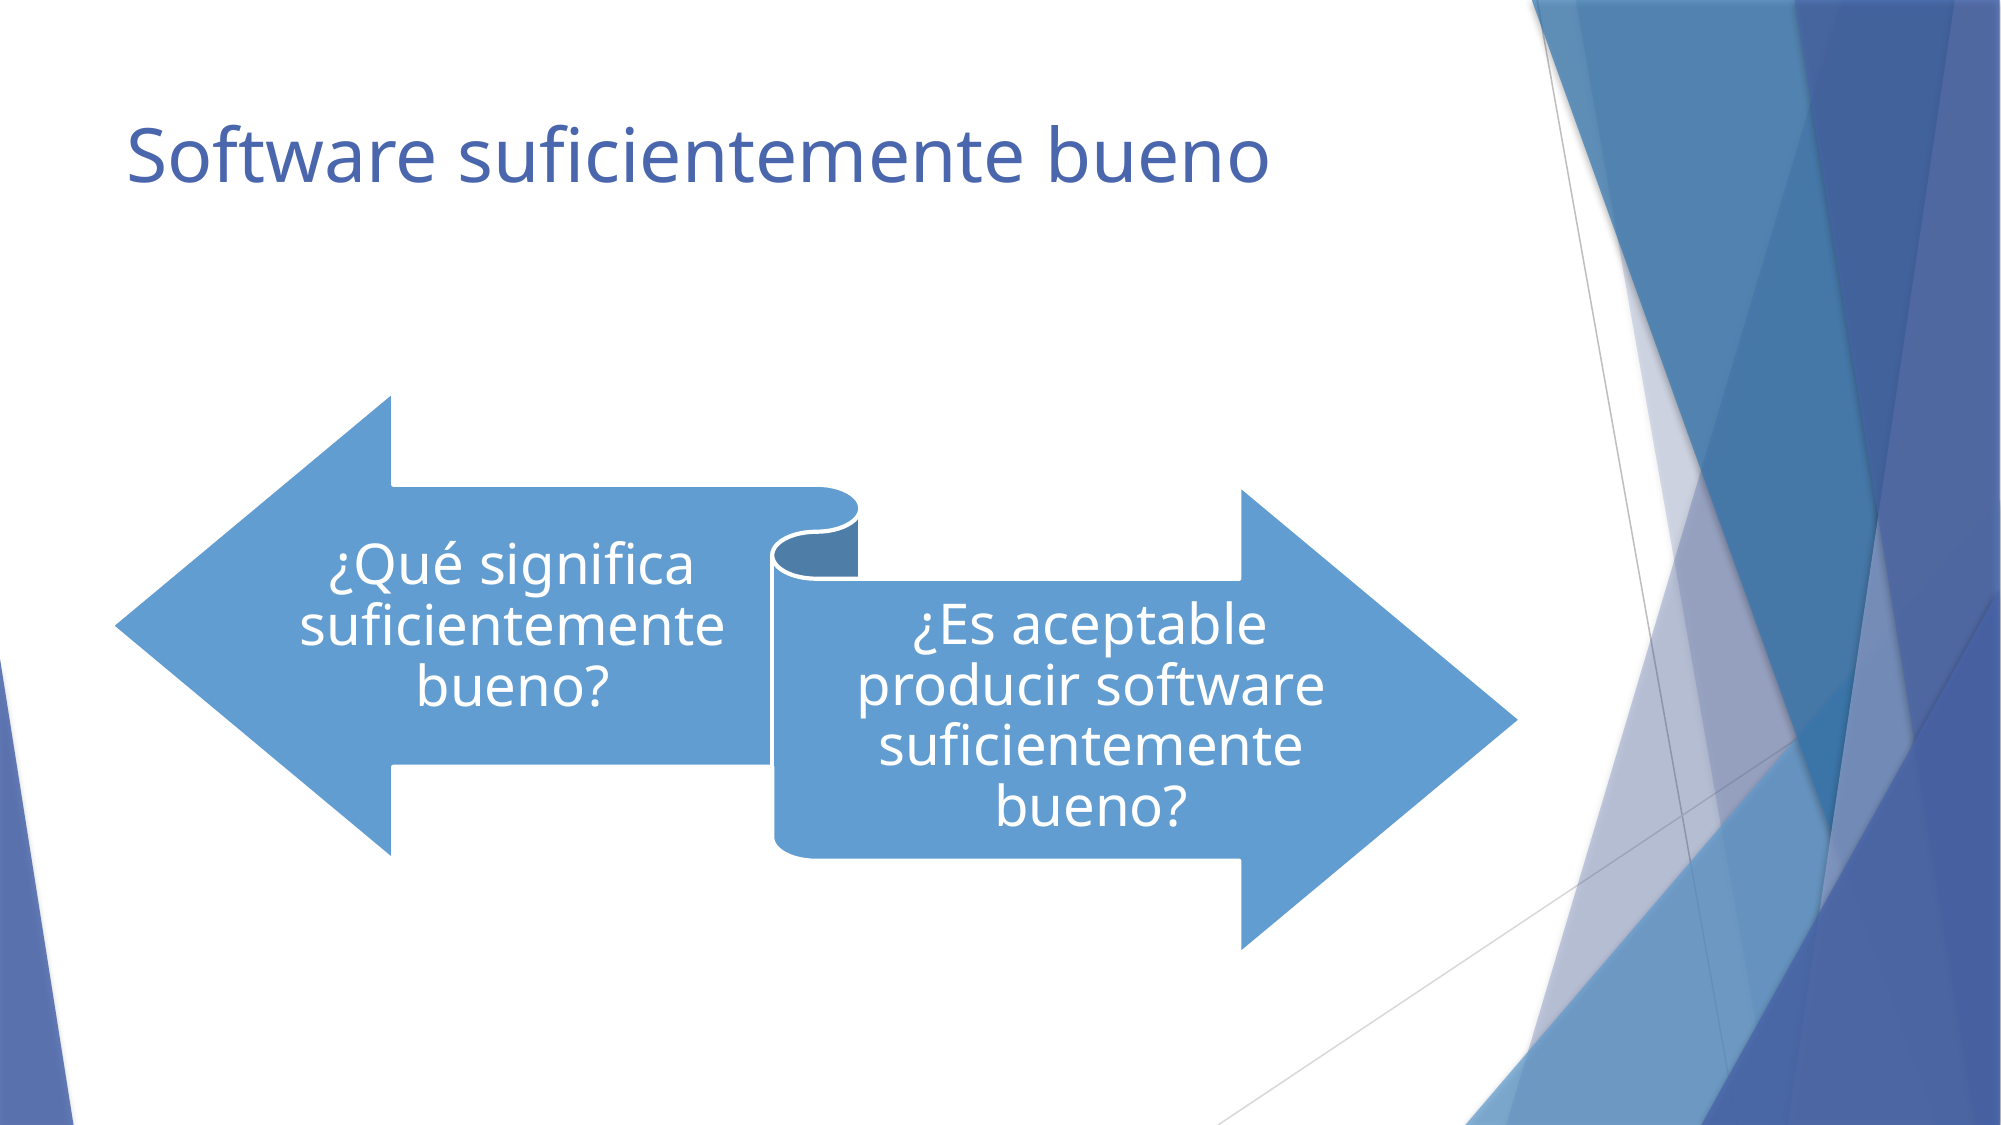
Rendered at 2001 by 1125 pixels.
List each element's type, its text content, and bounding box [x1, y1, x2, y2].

title Software suficientemente bueno [111, 99, 1522, 317]
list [110, 353, 1522, 992]
